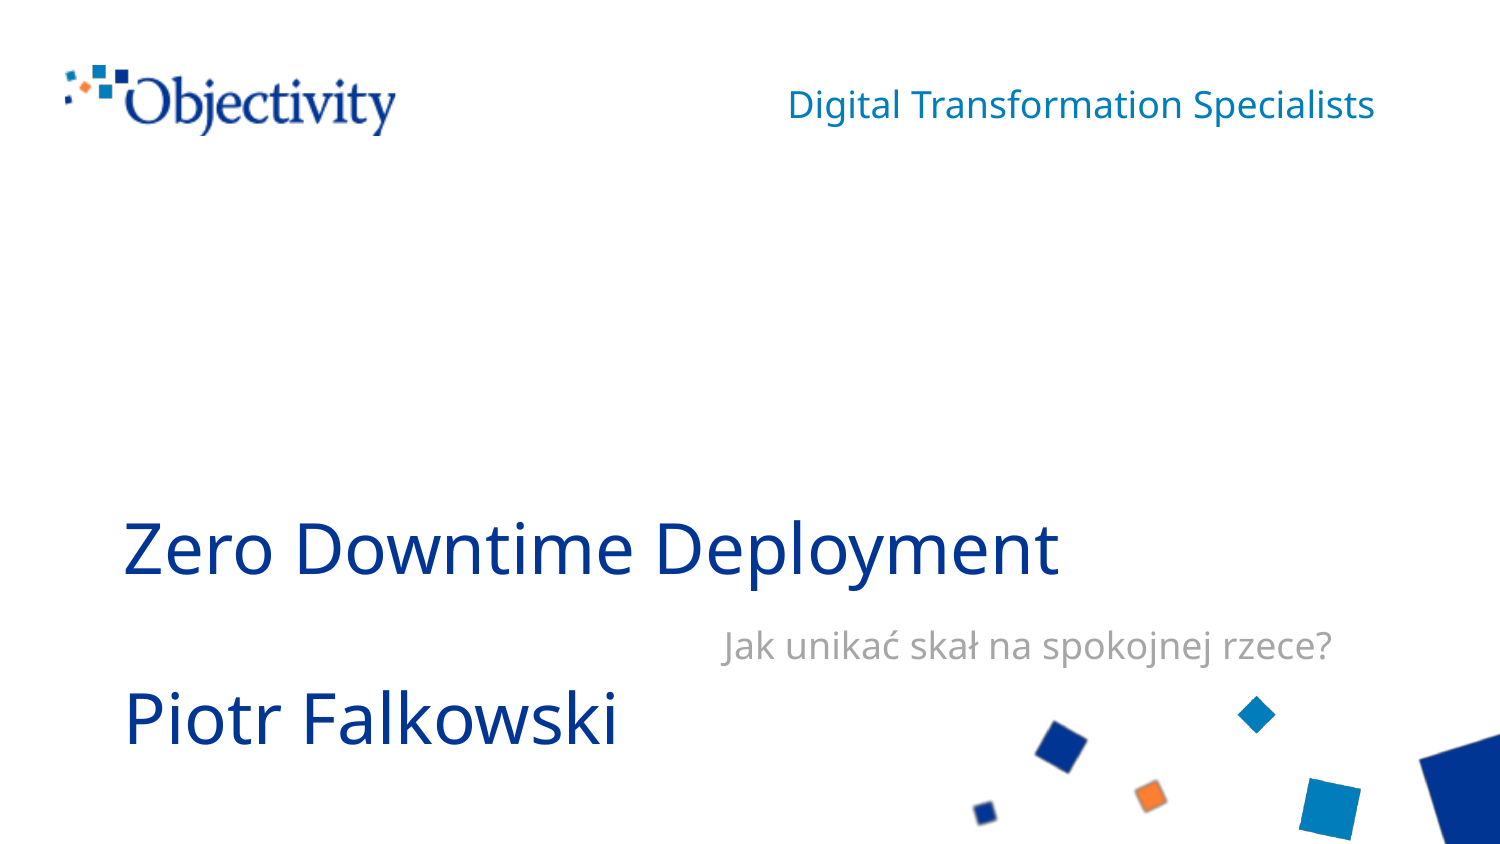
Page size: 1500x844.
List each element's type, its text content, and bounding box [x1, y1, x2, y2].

picture [968, 674, 1500, 844]
title Zero Downtime Deployment Jak unikać skał na spokojnej rzece? Piotr Falkowski [123, 262, 1376, 759]
